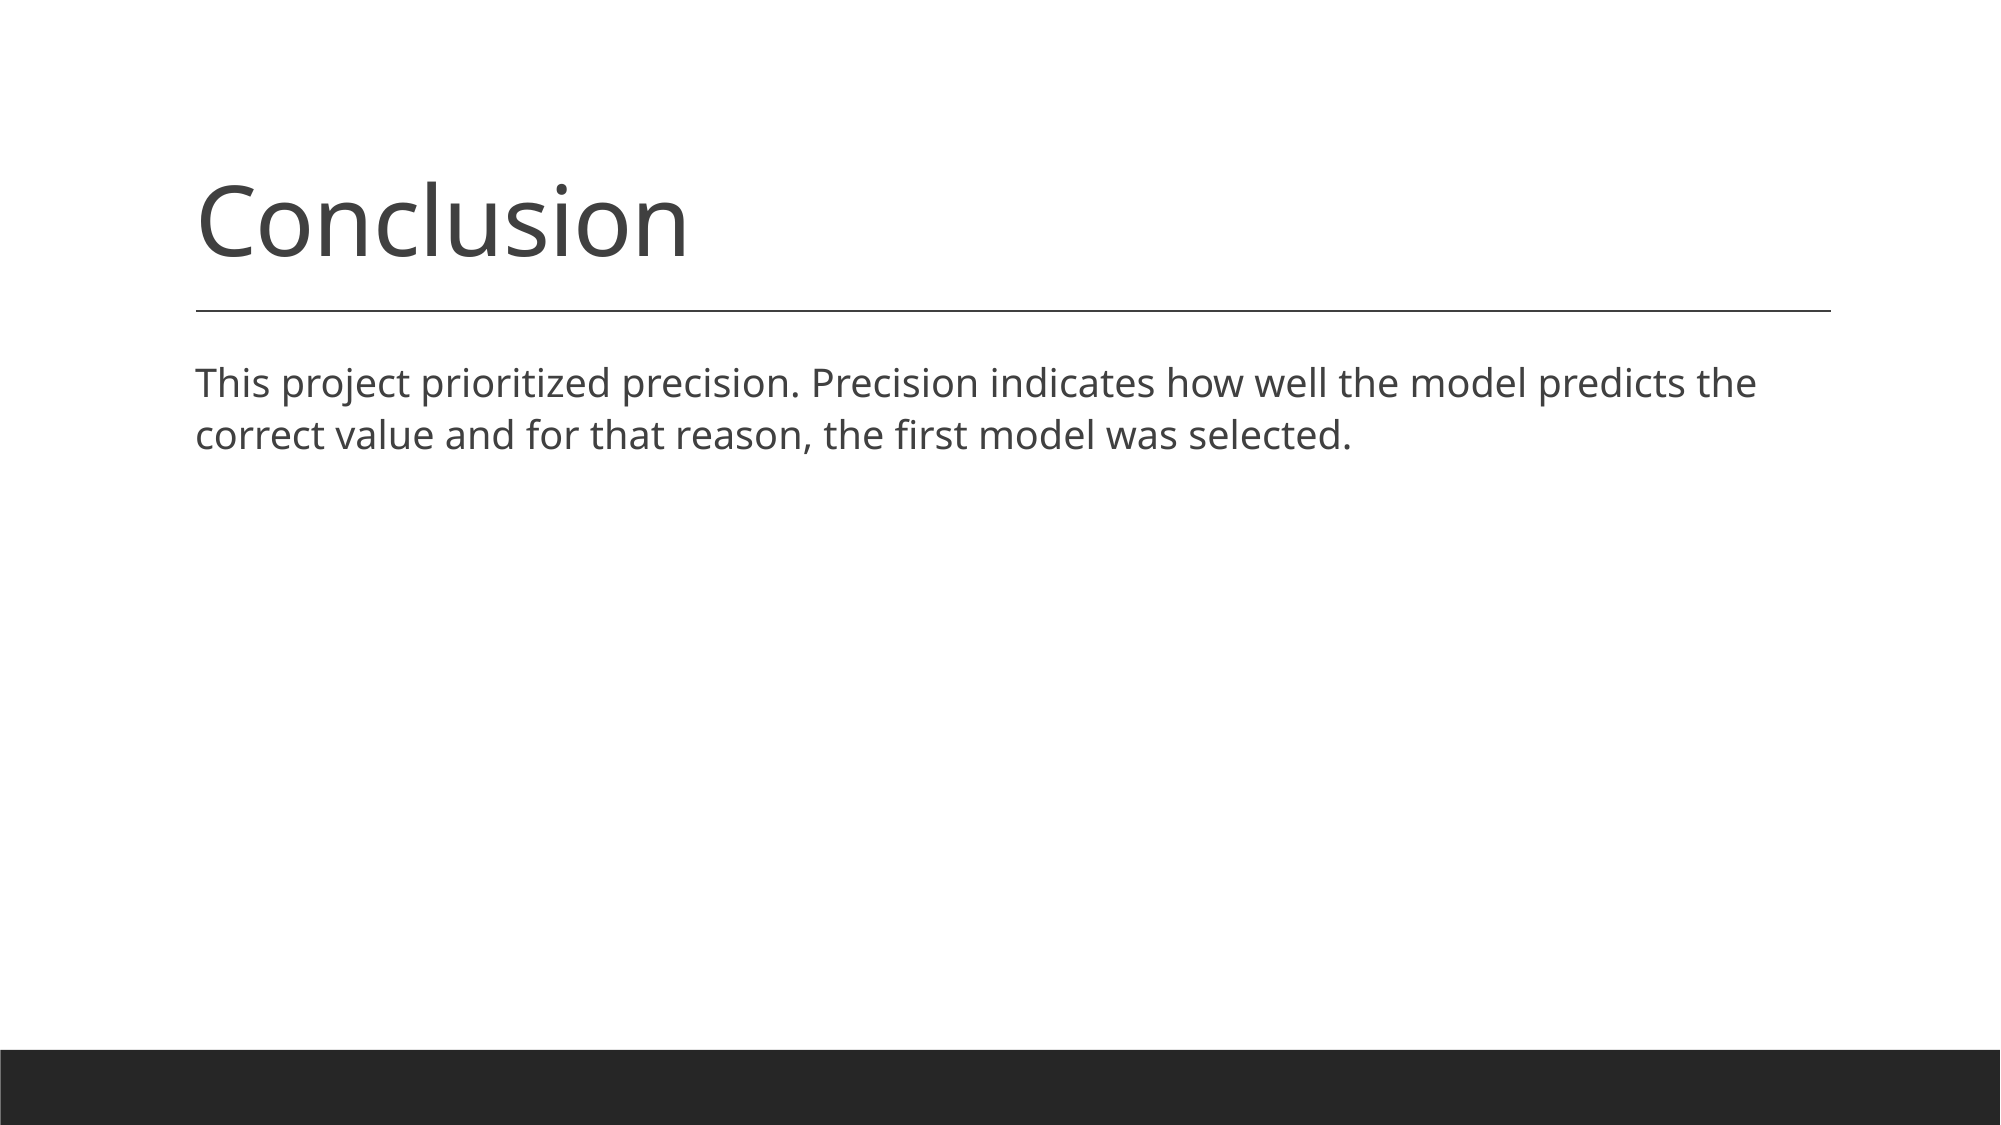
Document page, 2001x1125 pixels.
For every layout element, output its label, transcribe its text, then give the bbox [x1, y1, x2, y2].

title Conclusion [180, 47, 1830, 285]
list This project prioritized precision. Precision indicates how well the model predicts the correct value and for that reason, the first model was selected. [180, 345, 1830, 963]
